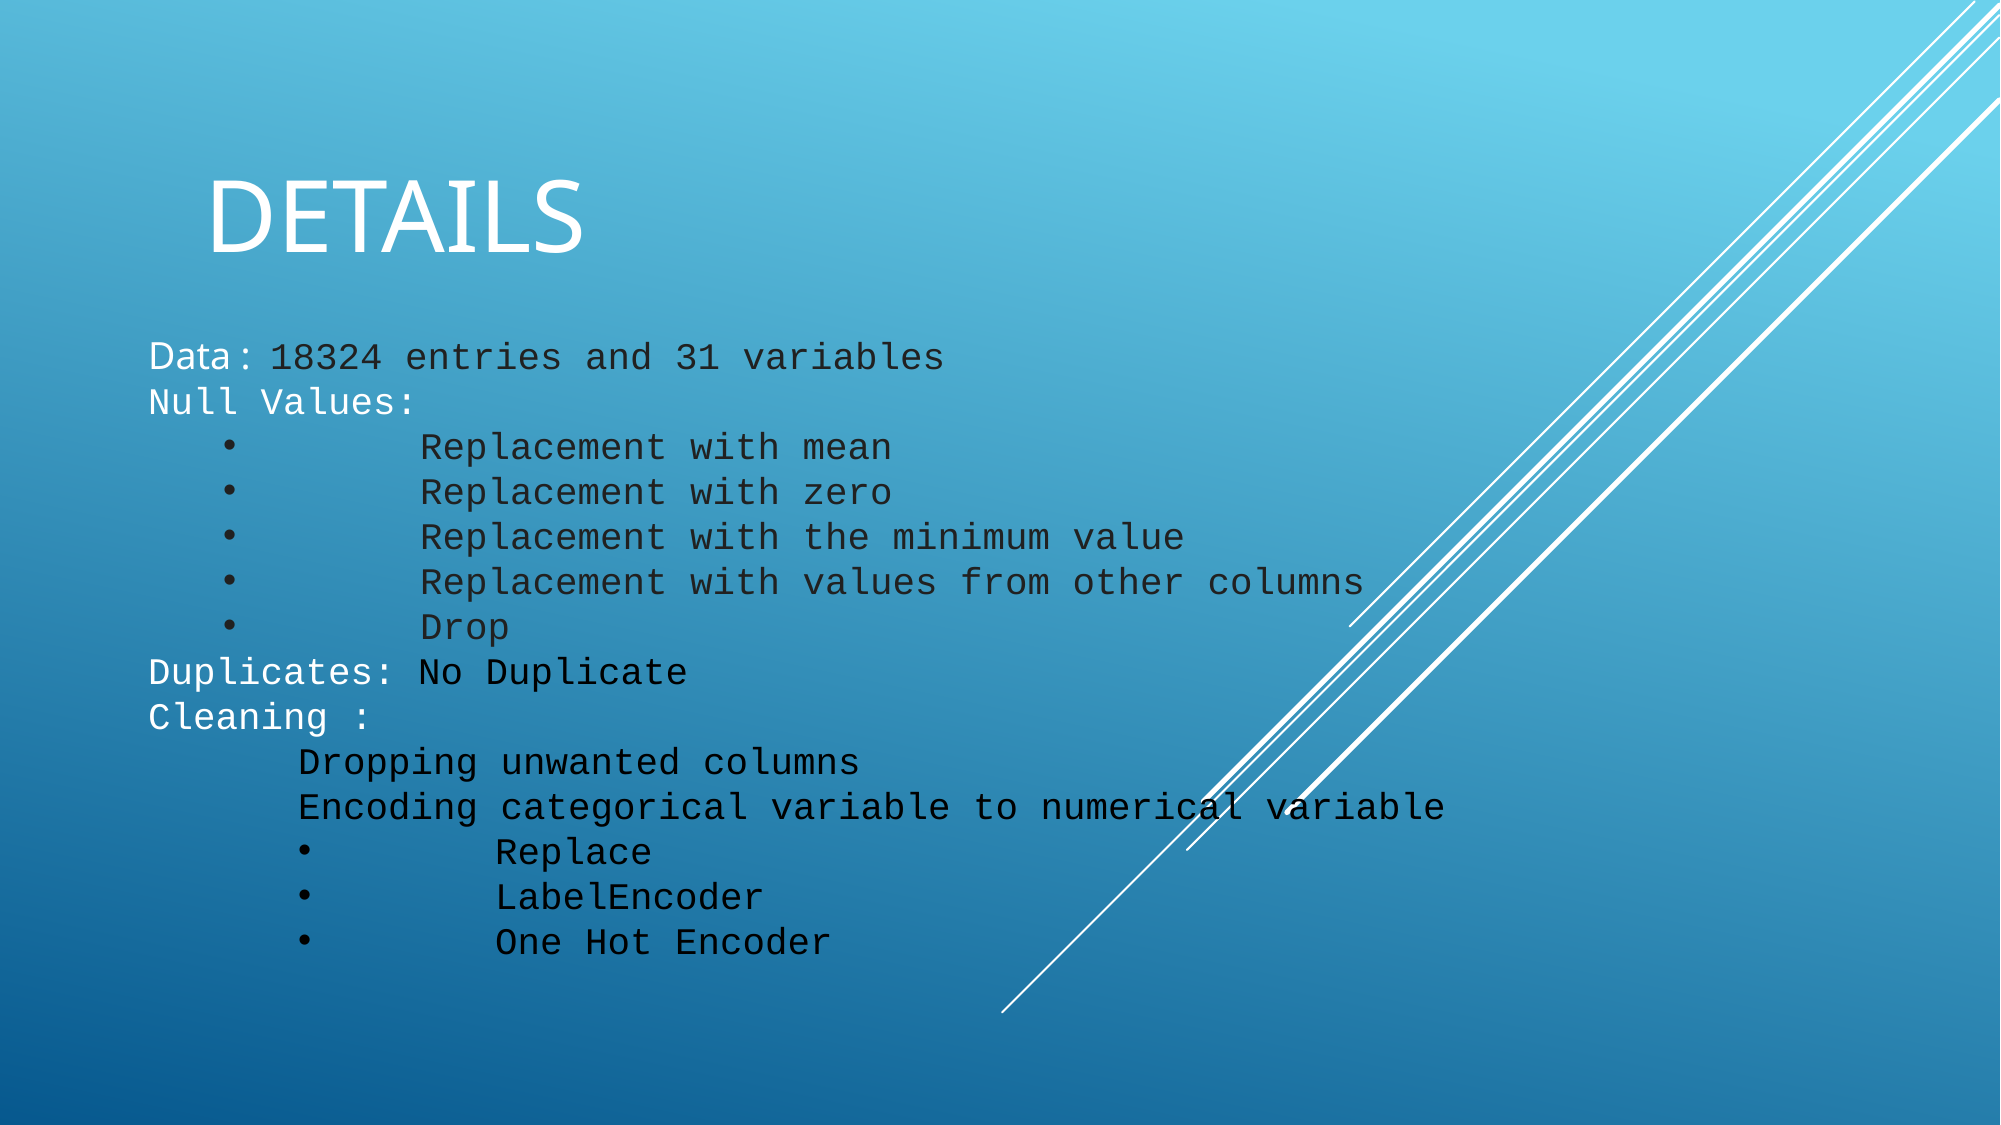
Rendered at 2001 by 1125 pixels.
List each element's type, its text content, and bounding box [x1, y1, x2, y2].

text_box Data : 18324 entries and 31 variables Null Values: Replacement with mean Replacement with zero Replacement with the minimum value Replacement with values from other columns Drop Duplicates: No Duplicate Cleaning : Dropping unwanted columns Encoding categorical variable to numerical variable Replace LabelEncoder One Hot Encoder [133, 324, 1461, 1015]
title Details [189, 97, 1638, 280]
